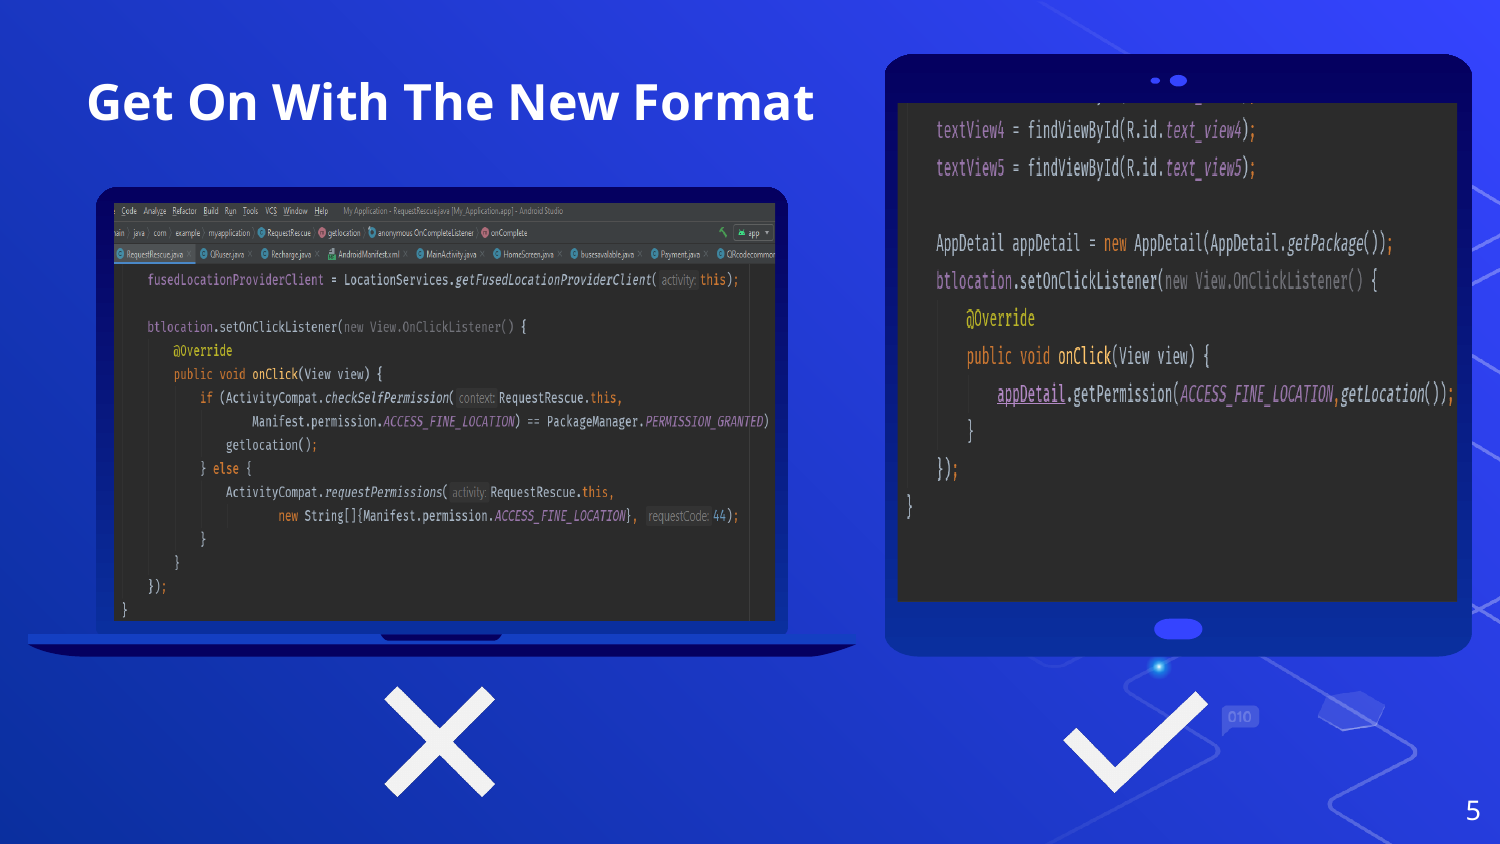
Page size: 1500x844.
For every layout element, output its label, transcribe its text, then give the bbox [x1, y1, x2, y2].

text_box Get On With The New Format [71, 63, 830, 185]
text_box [27, 186, 857, 657]
picture [0, 0, 1500, 844]
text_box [884, 53, 1472, 657]
slide_number 5 [1391, 779, 1482, 844]
